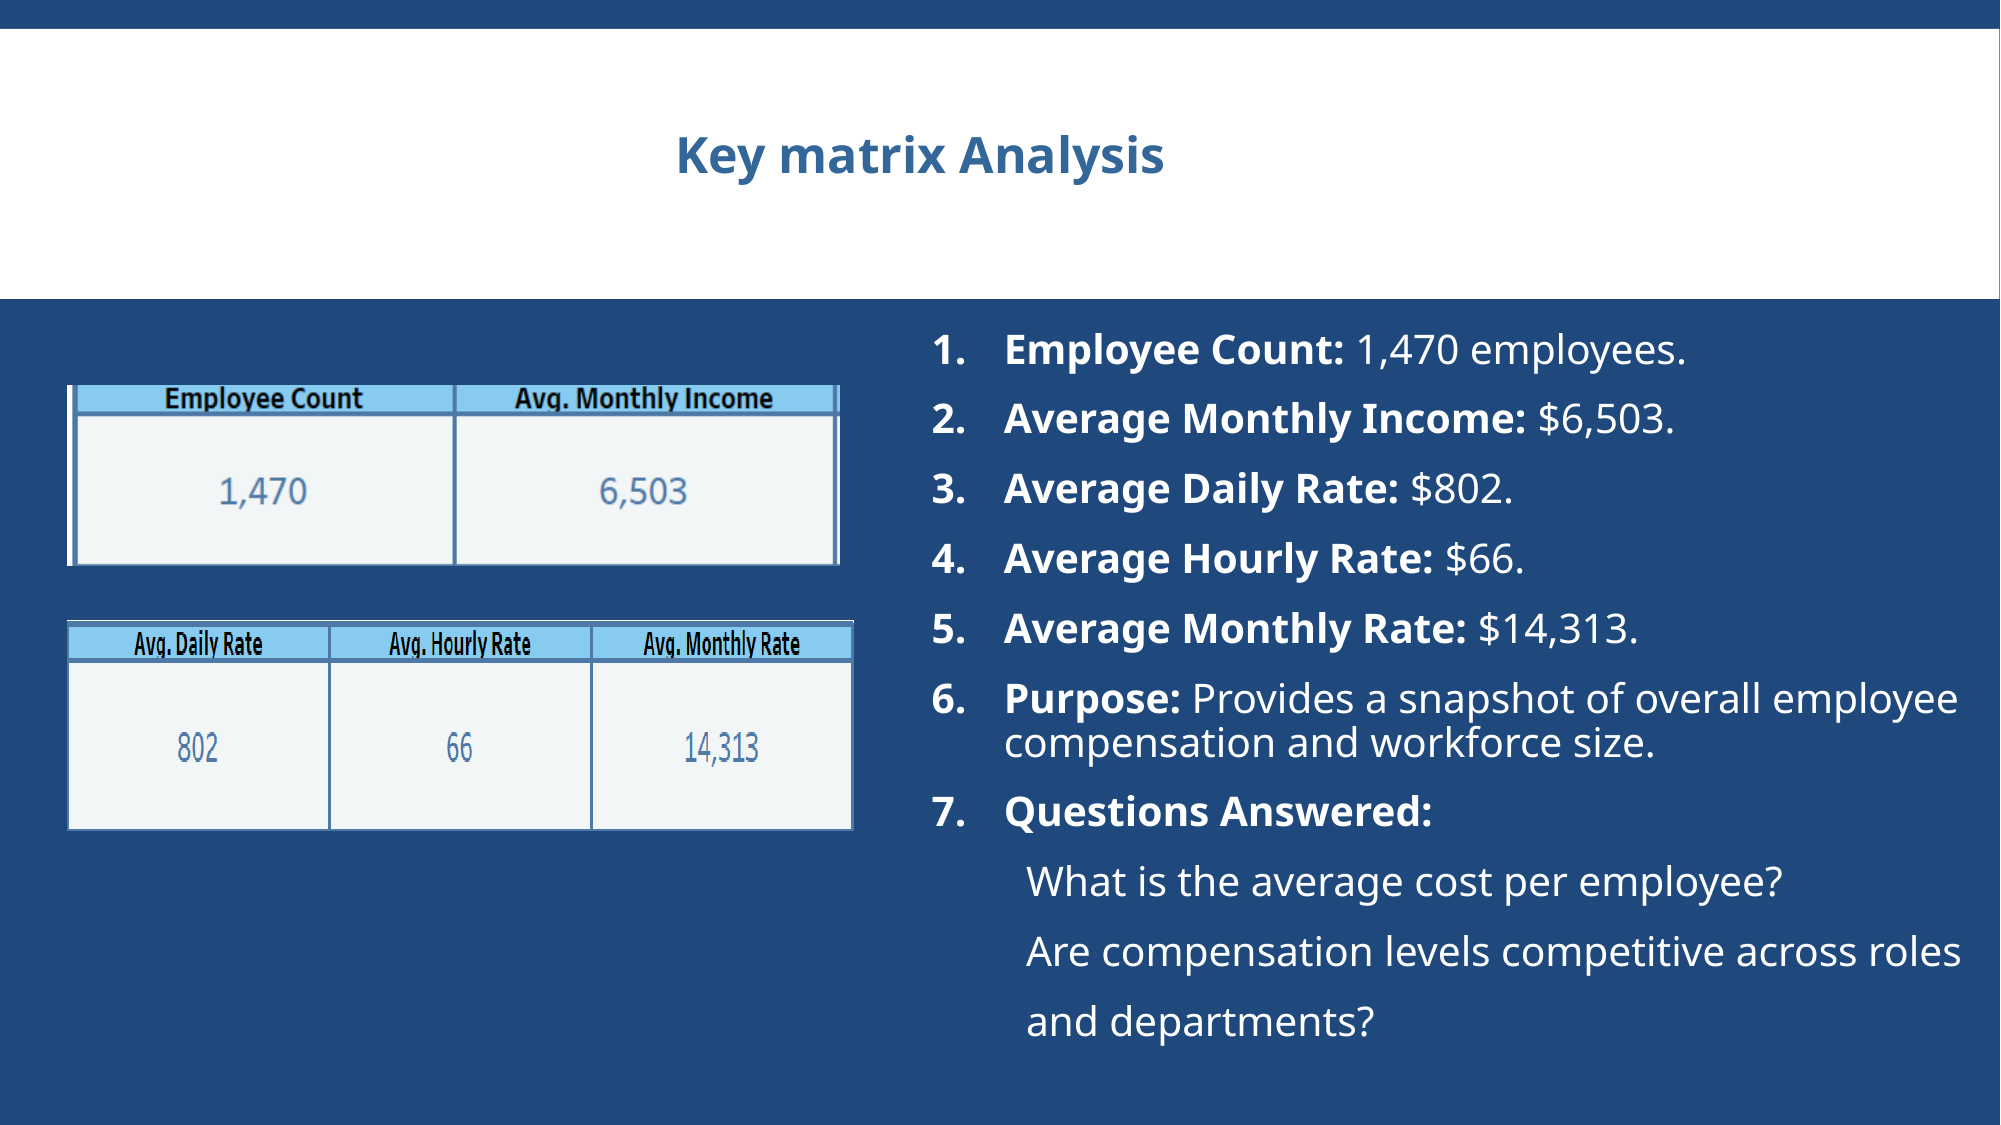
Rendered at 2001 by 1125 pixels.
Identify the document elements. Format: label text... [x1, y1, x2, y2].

text_box Key matrix Analysis [660, 116, 1310, 192]
picture [66, 620, 854, 831]
list Employee Count: 1,470 employees. Average Monthly Income: $6,503. Average Daily Rate: $802. Average Hourly Rate: $66. Average Monthly Rate: $14,313. Purpose: Provides a snapshot of overall employee compensation and workforce size. Questions Answered: What is the average cost per employee? Are compensation levels competitive across roles and departments? [916, 321, 1988, 1081]
picture [66, 385, 840, 566]
